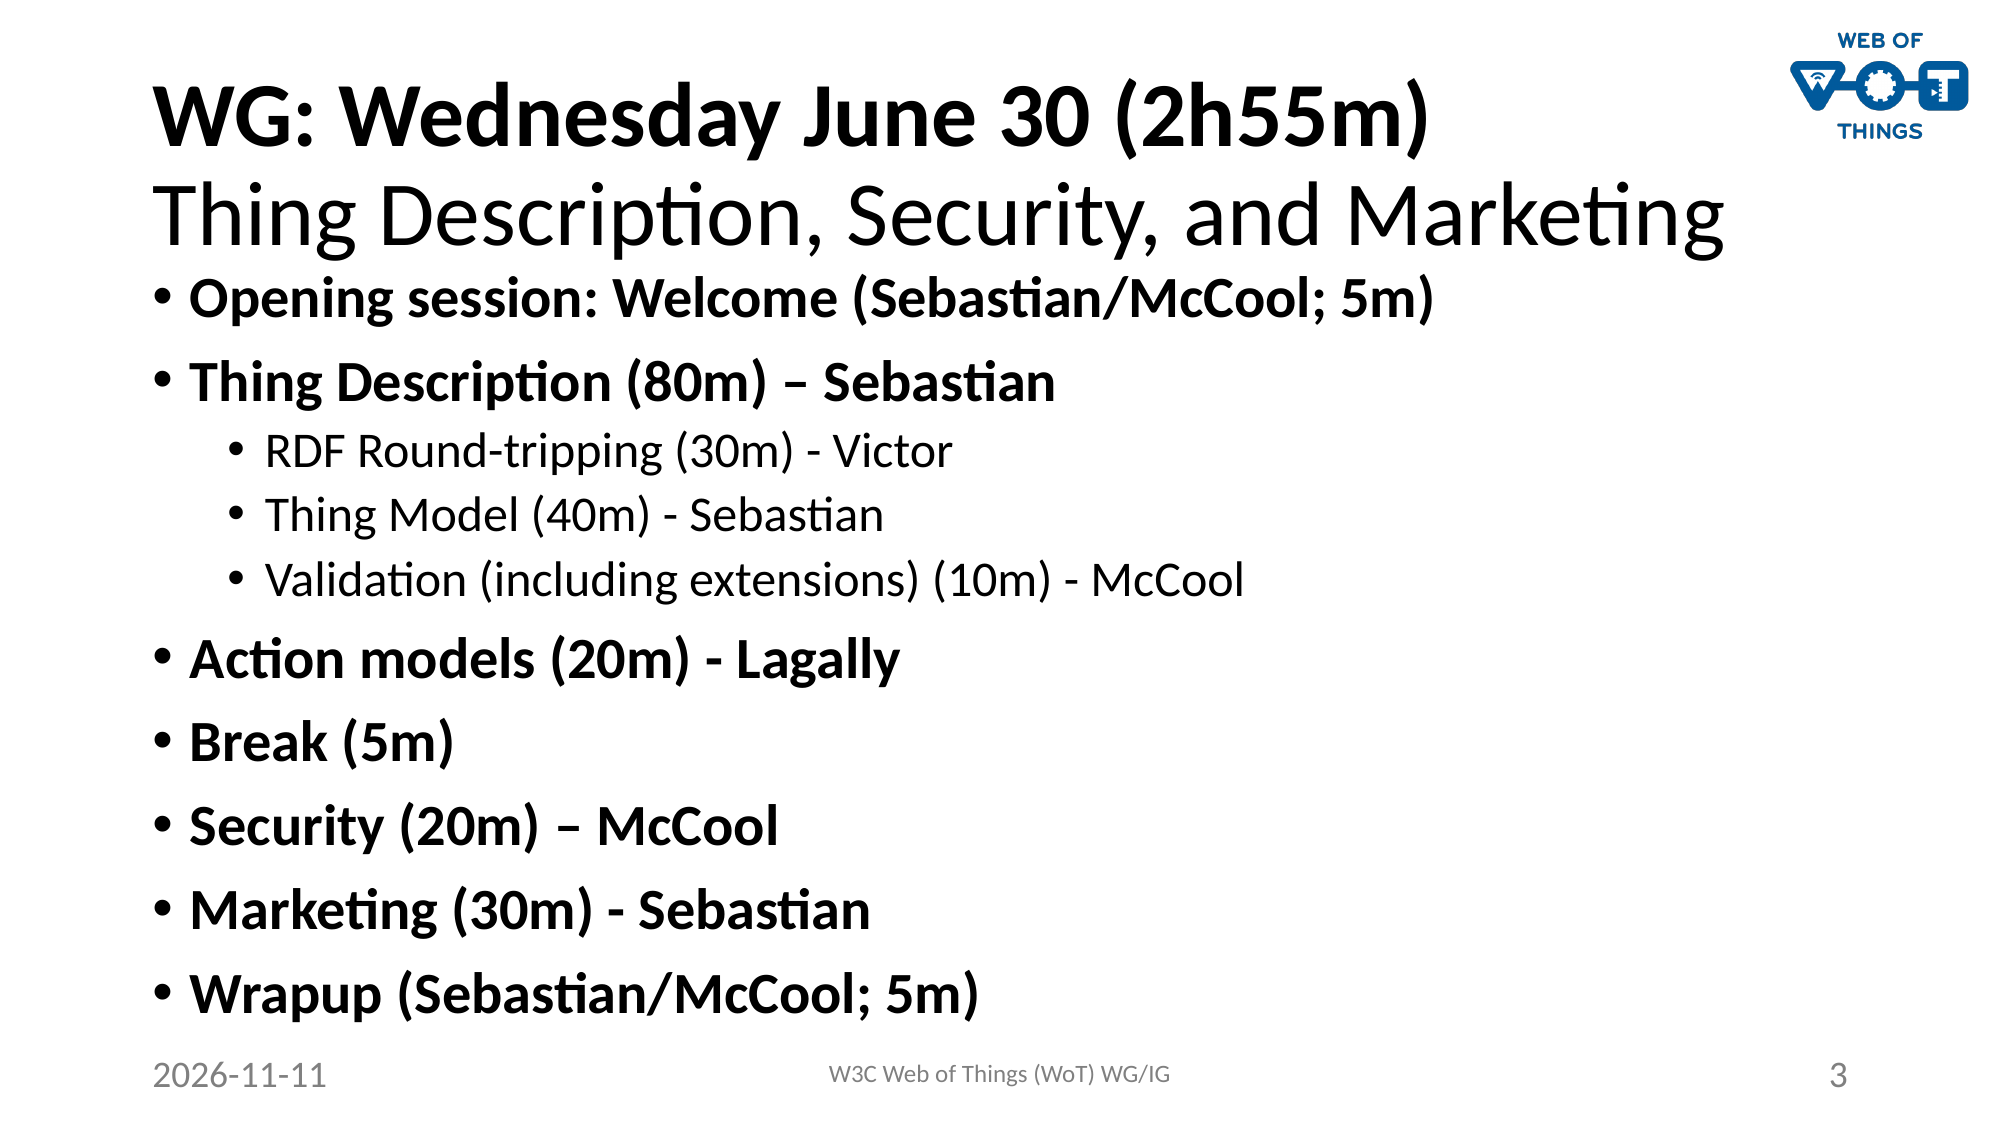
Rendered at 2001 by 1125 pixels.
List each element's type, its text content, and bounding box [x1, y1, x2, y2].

list Opening session: Welcome (Sebastian/McCool; 5m) Thing Description (80m) – Sebastian RDF Round-tripping (30m) - Victor Thing Model (40m) - Sebastian Validation (including extensions) (10m) - McCool Action models (20m) - Lagally Break (5m) Security (20m) – McCool Marketing (30m) - Sebastian Wrapup (Sebastian/McCool; 5m) [137, 259, 1863, 1014]
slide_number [137, 1042, 588, 1103]
footer W3C Web of Things (WoT) WG/IG [662, 1042, 1338, 1103]
picture [1773, 22, 1985, 149]
title WG: Wednesday June 30 (2h55m) Thing Description, Security, and Marketing [137, 59, 1863, 259]
slide_number 3 [1412, 1042, 1863, 1103]
